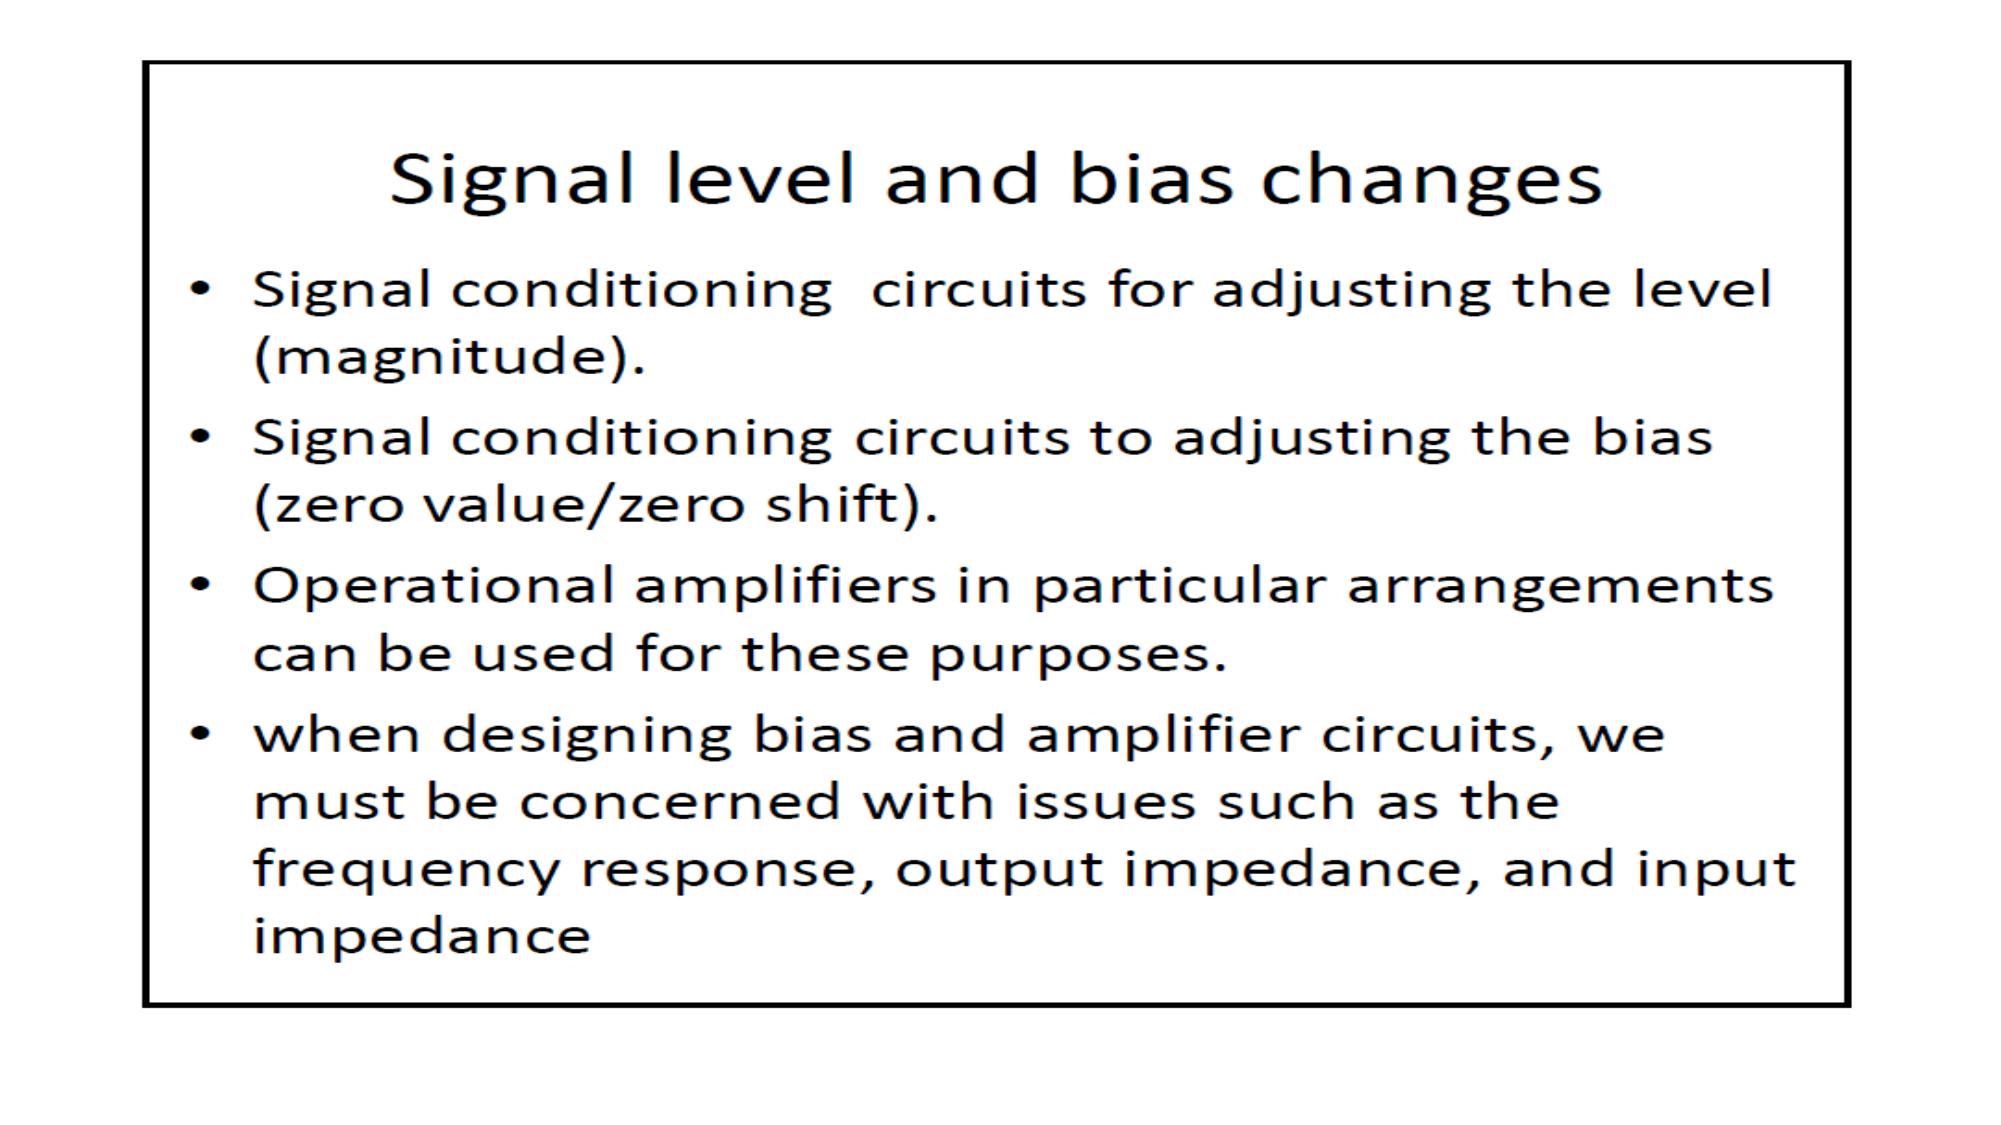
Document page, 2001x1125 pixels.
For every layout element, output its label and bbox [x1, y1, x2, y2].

picture [137, 59, 1863, 1014]
